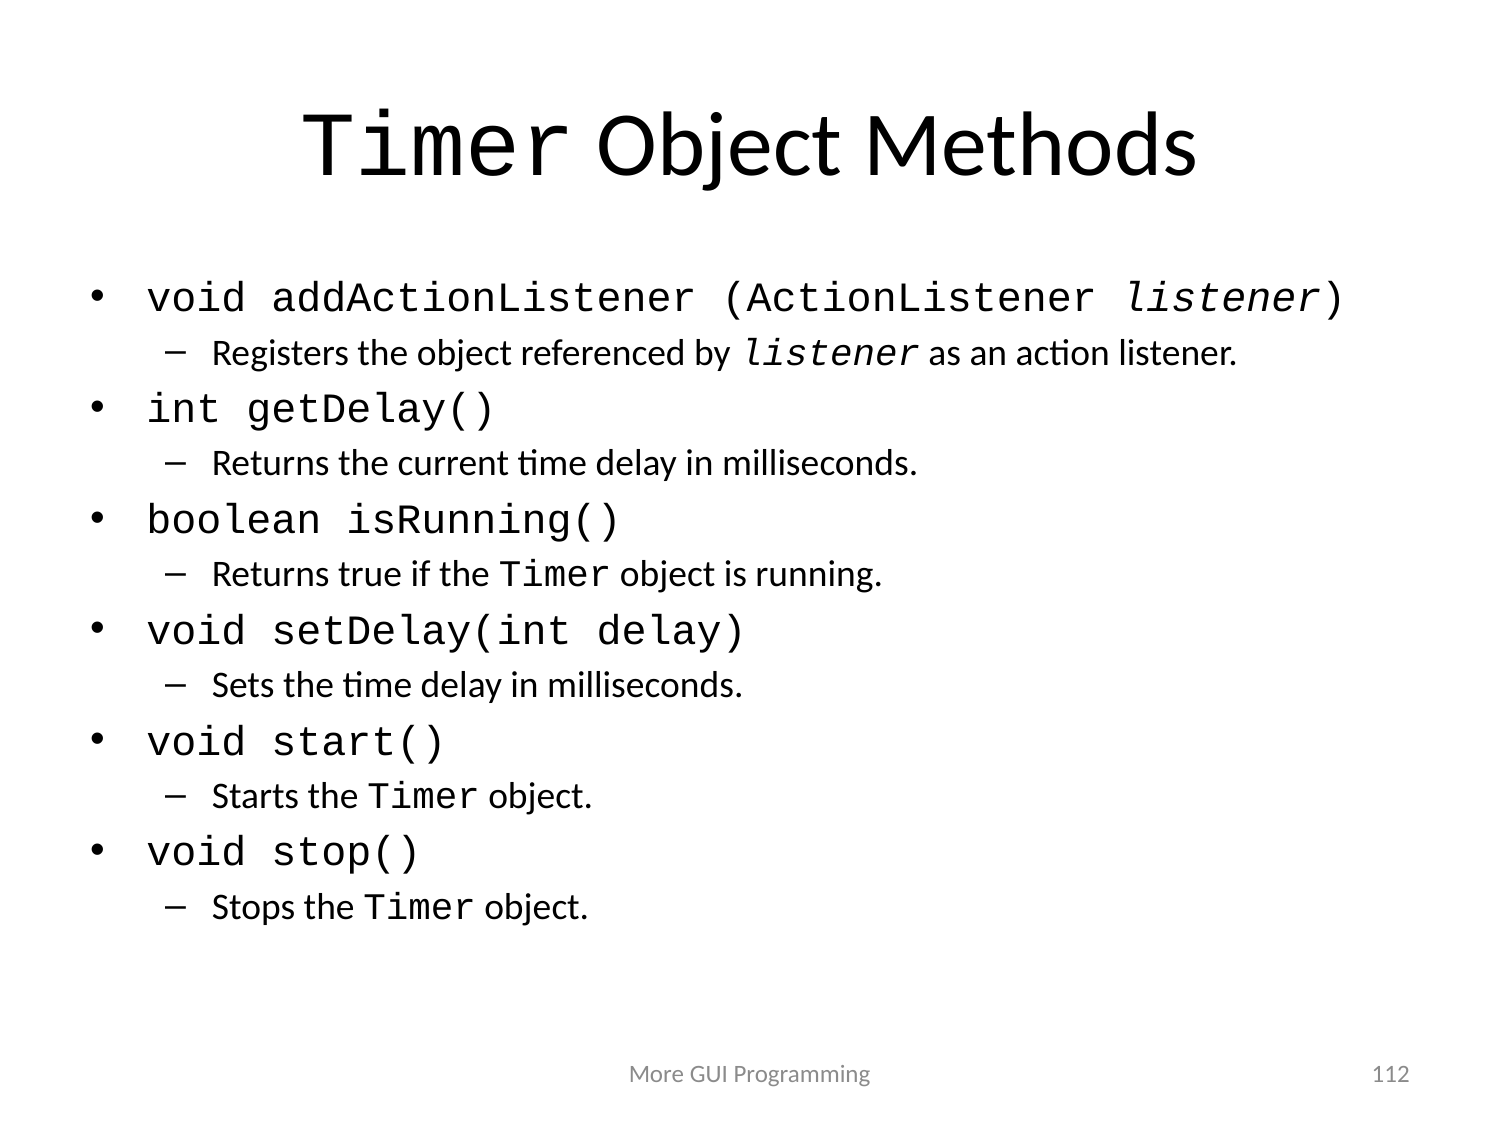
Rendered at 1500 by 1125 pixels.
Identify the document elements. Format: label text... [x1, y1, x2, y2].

title Timer Object Methods [75, 45, 1425, 233]
list void addActionListener (ActionListener listener) Registers the object referenced by listener as an action listener. int getDelay() Returns the current time delay in milliseconds. boolean isRunning() Returns true if the Timer object is running. void setDelay(int delay) Sets the time delay in milliseconds. void start() Starts the Timer object. void stop() Stops the Timer object. [75, 262, 1425, 1005]
slide_number 112 [1074, 1042, 1425, 1103]
footer More GUI Programming [512, 1042, 988, 1103]
